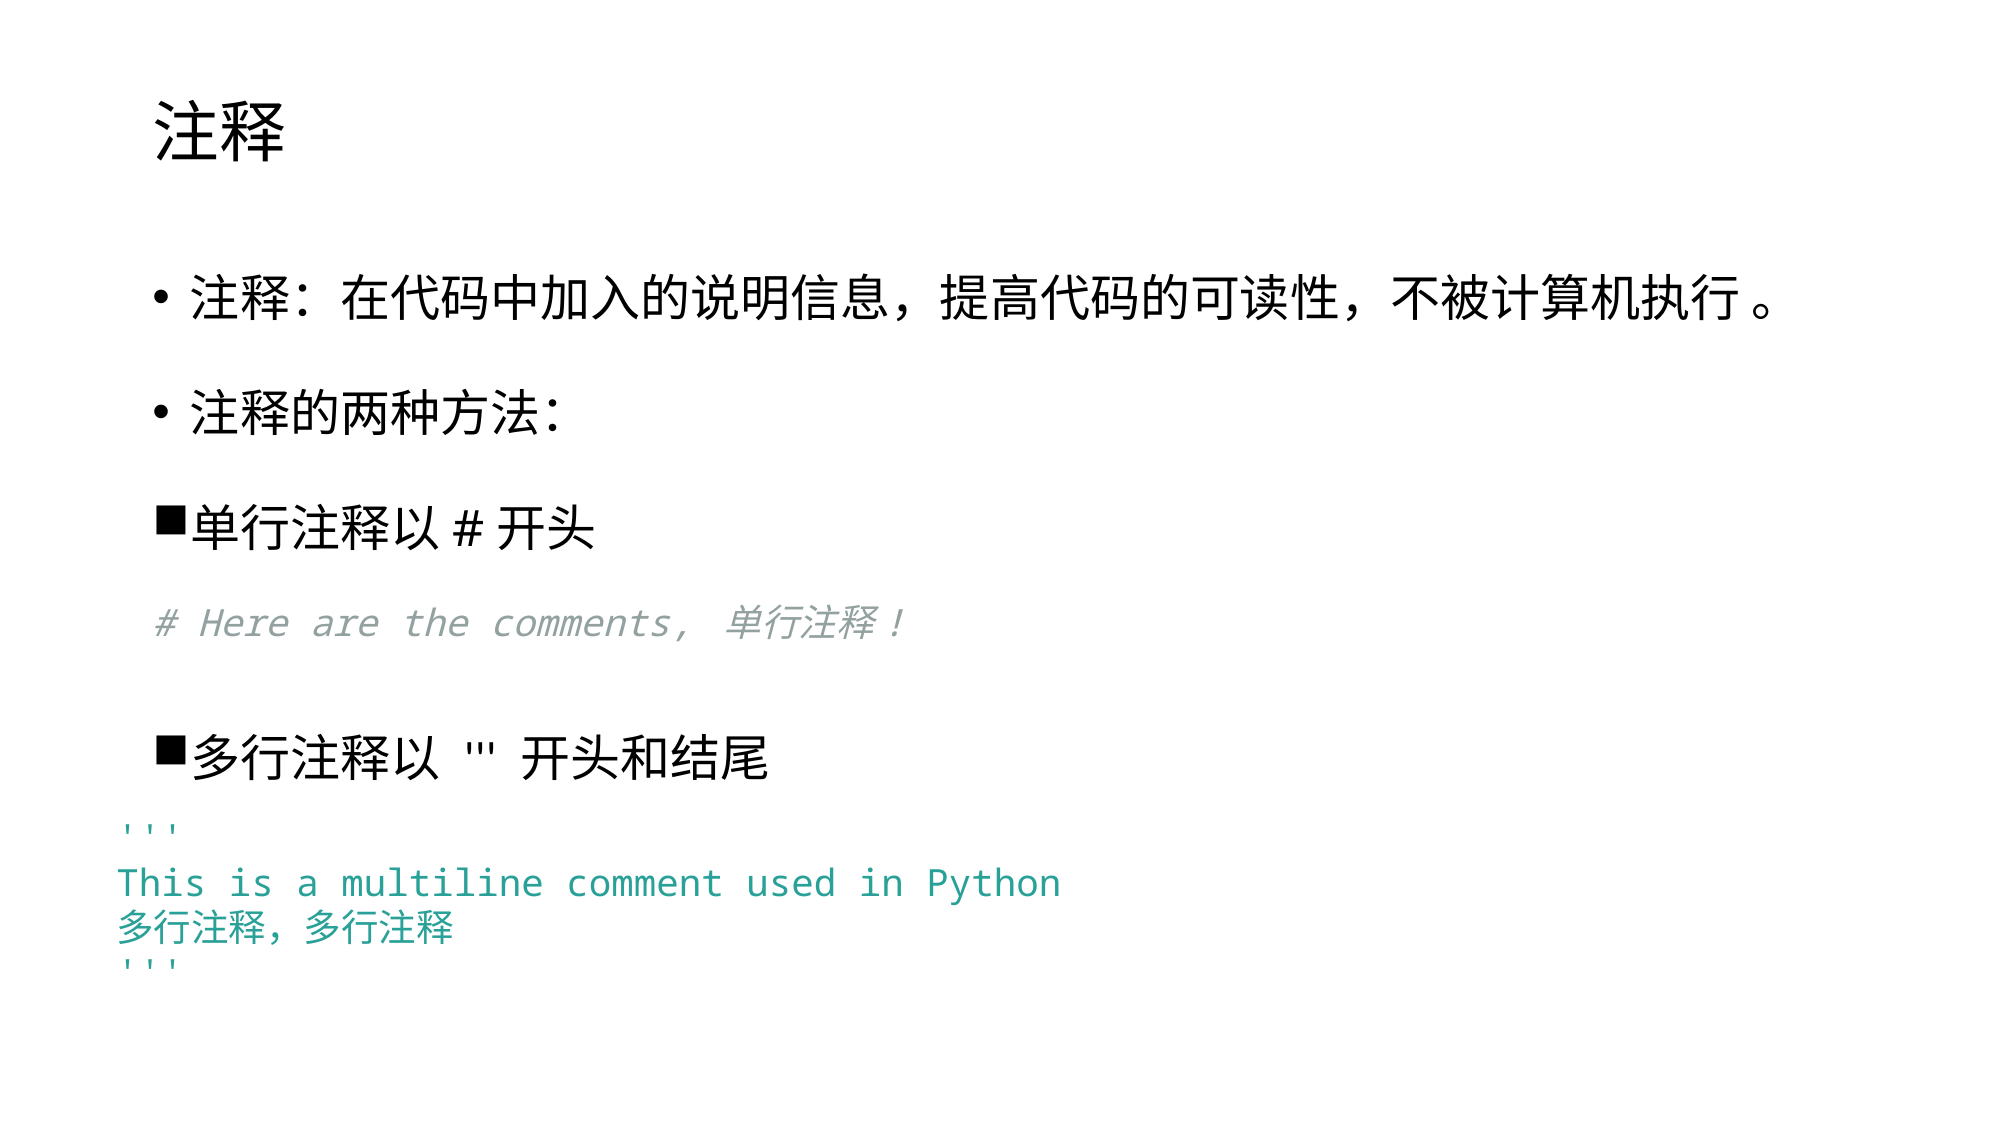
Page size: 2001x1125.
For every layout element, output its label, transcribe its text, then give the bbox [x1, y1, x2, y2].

title 注释 [137, 59, 1863, 210]
text_box ''' This is a multiline comment used in Python 多行注释，多行注释 ''' [101, 806, 1077, 1002]
list 注释：在代码中加入的说明信息，提高代码的可读性，不被计算机执行 。 注释的两种方法： 单行注释以#开头 多行注释以 ''' 开头和结尾 [137, 228, 1952, 873]
text_box # Here are the comments, 单行注释! [137, 591, 1138, 652]
